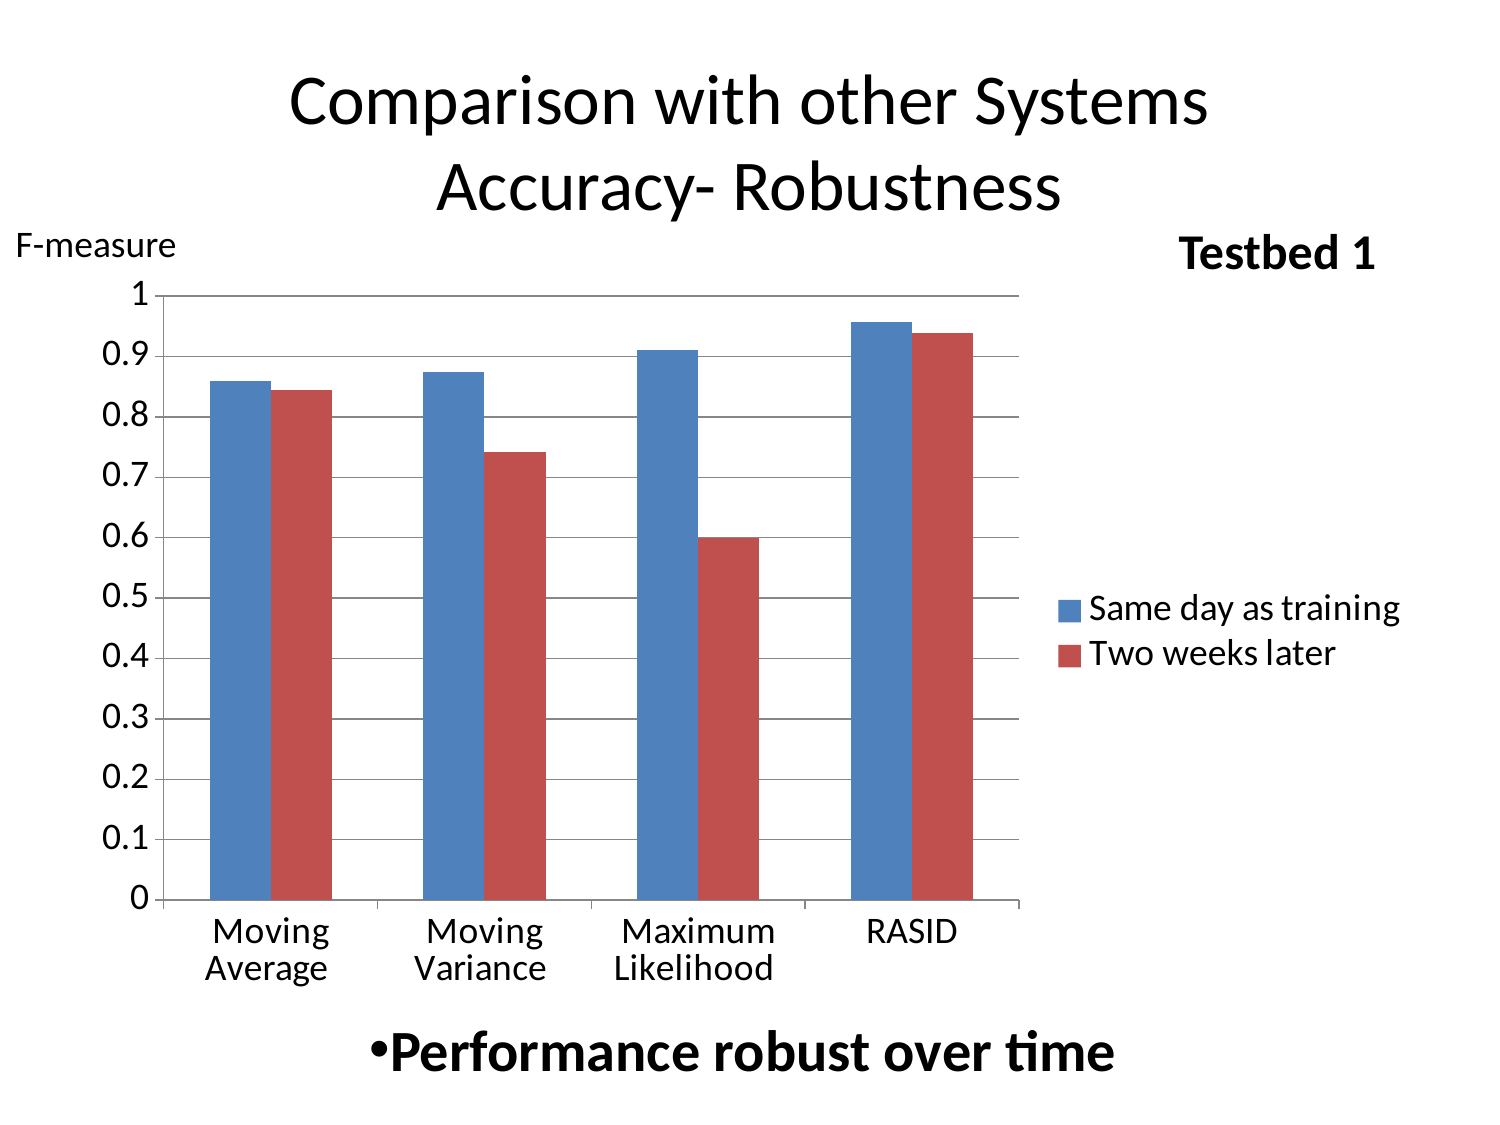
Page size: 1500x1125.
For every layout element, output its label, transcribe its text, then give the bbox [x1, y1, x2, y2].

title Comparison with other Systems Accuracy- Robustness [75, 45, 1425, 233]
text_box Performance robust over time [354, 1014, 1131, 1125]
chart [74, 262, 1426, 1006]
text_box F-measure [0, 212, 192, 273]
text_box Testbed 1 [1163, 212, 1392, 260]
